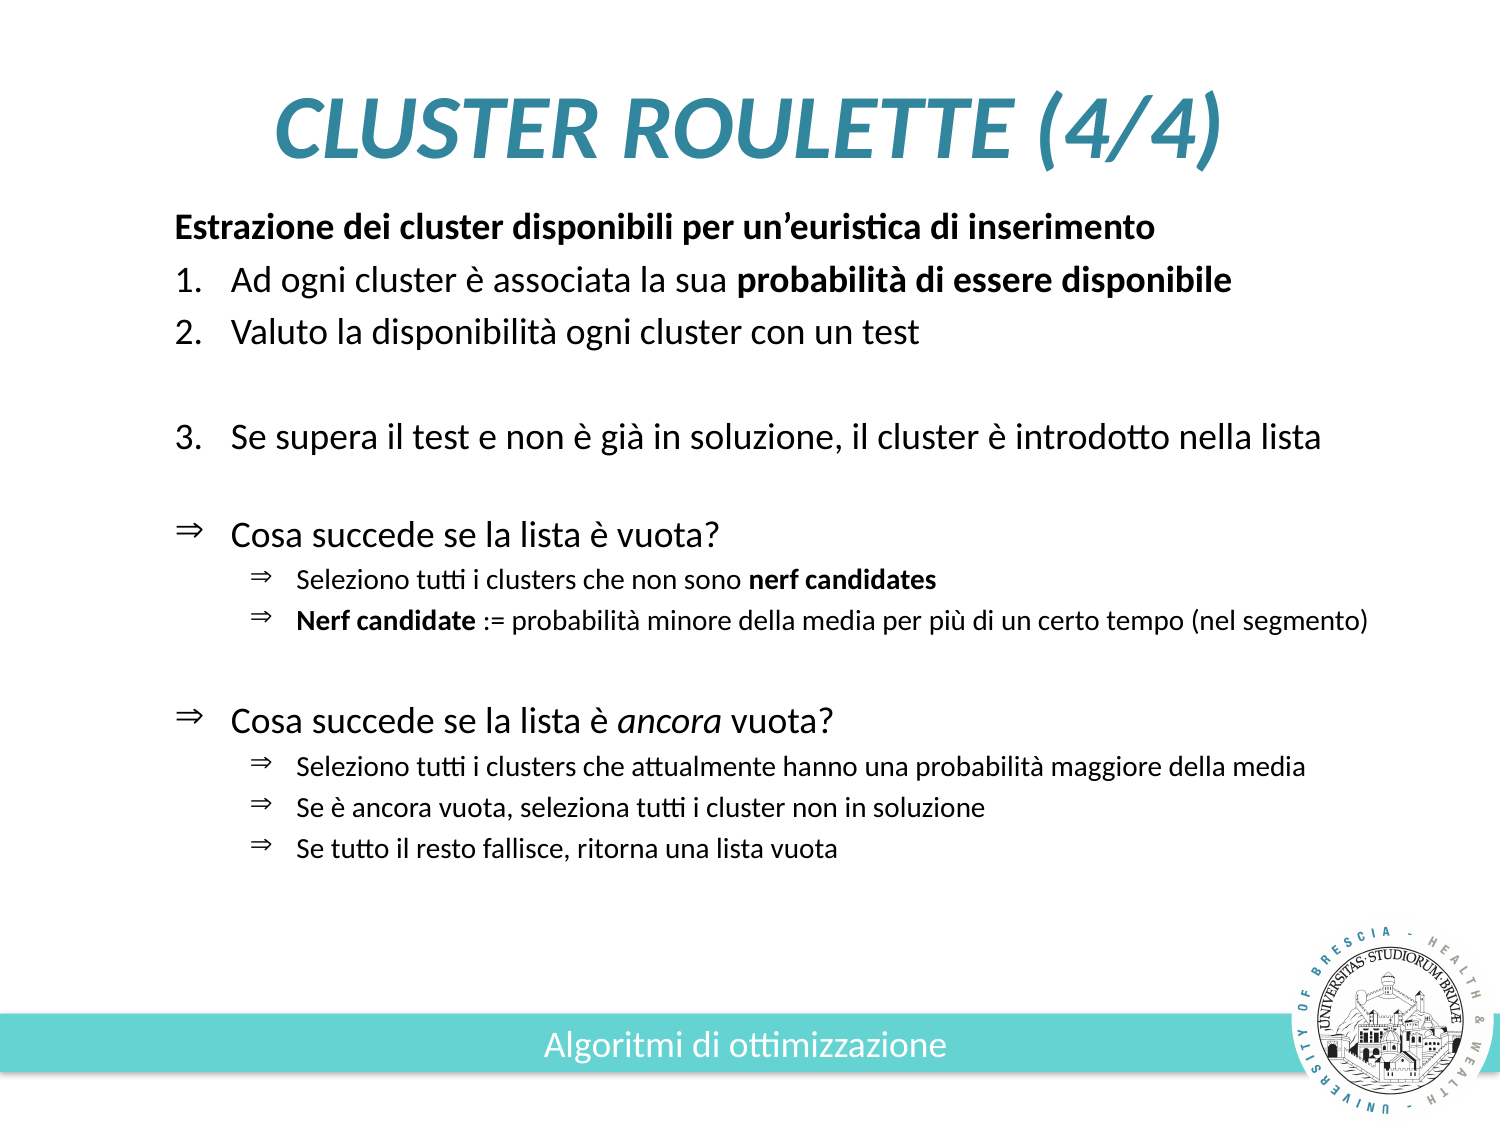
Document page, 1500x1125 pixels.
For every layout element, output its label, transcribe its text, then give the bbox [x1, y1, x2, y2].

title CLUSTER ROULETTE (4/4) [75, 28, 1425, 216]
picture [1291, 916, 1494, 1122]
